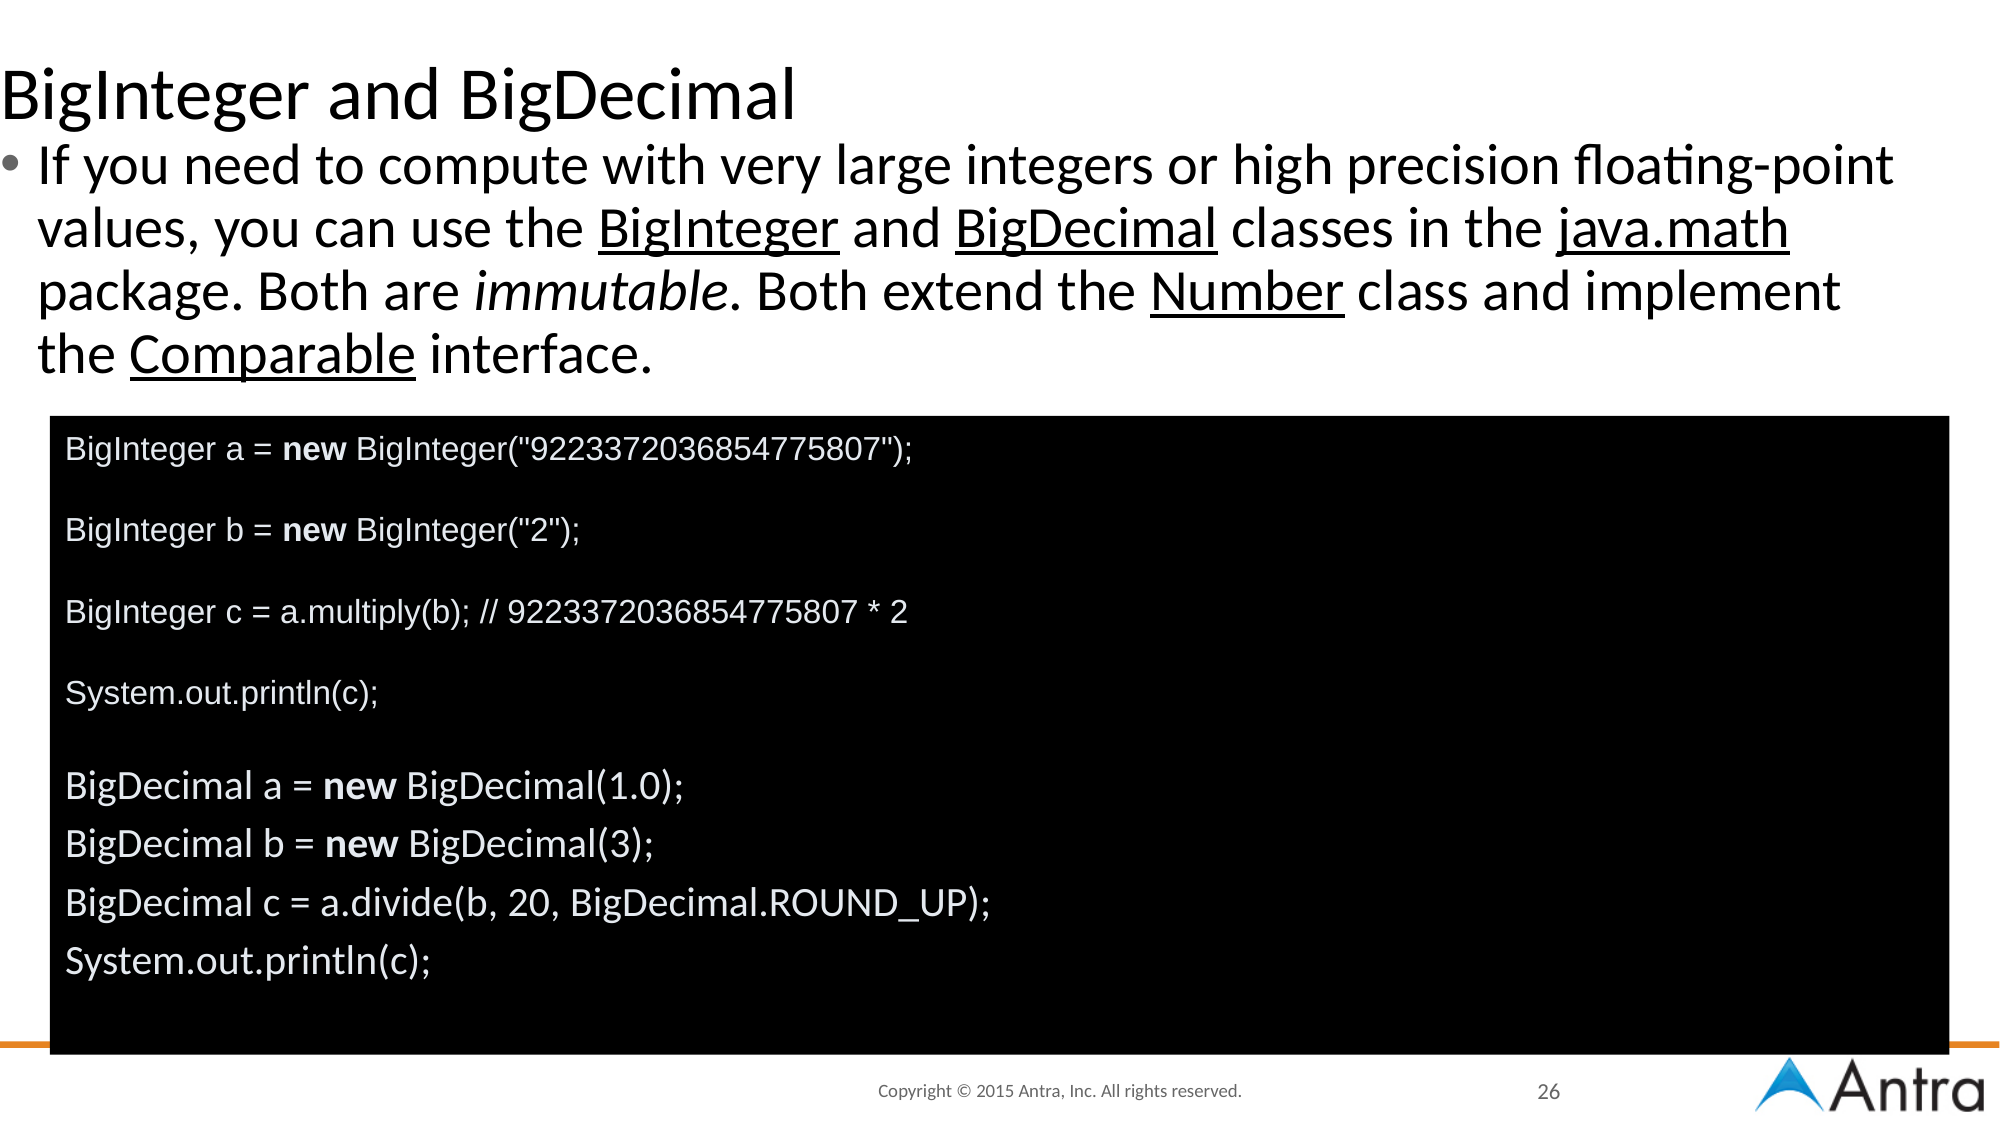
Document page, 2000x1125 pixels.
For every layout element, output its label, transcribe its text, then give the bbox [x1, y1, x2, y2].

slide_number 26 [1498, 1075, 1561, 1106]
list If you need to compute with very large integers or high precision floating-point values, you can use the BigInteger and BigDecimal classes in the java.math package. Both are immutable. Both extend the Number class and implement the Comparable interface. [0, 134, 1913, 975]
title BigInteger and BigDecimal [0, 0, 1913, 134]
picture [1744, 1048, 1994, 1122]
text_box BigDecimal a = new BigDecimal(1.0); BigDecimal b = new BigDecimal(3); BigDecimal c = a.divide(b, 20, BigDecimal.ROUND_UP); System.out.println(c); [49, 750, 1950, 1055]
text_box BigInteger a = new BigInteger("9223372036854775807"); BigInteger b = new BigInteger("2"); BigInteger c = a.multiply(b); // 9223372036854775807 * 2 System.out.println(c); [49, 415, 1950, 750]
